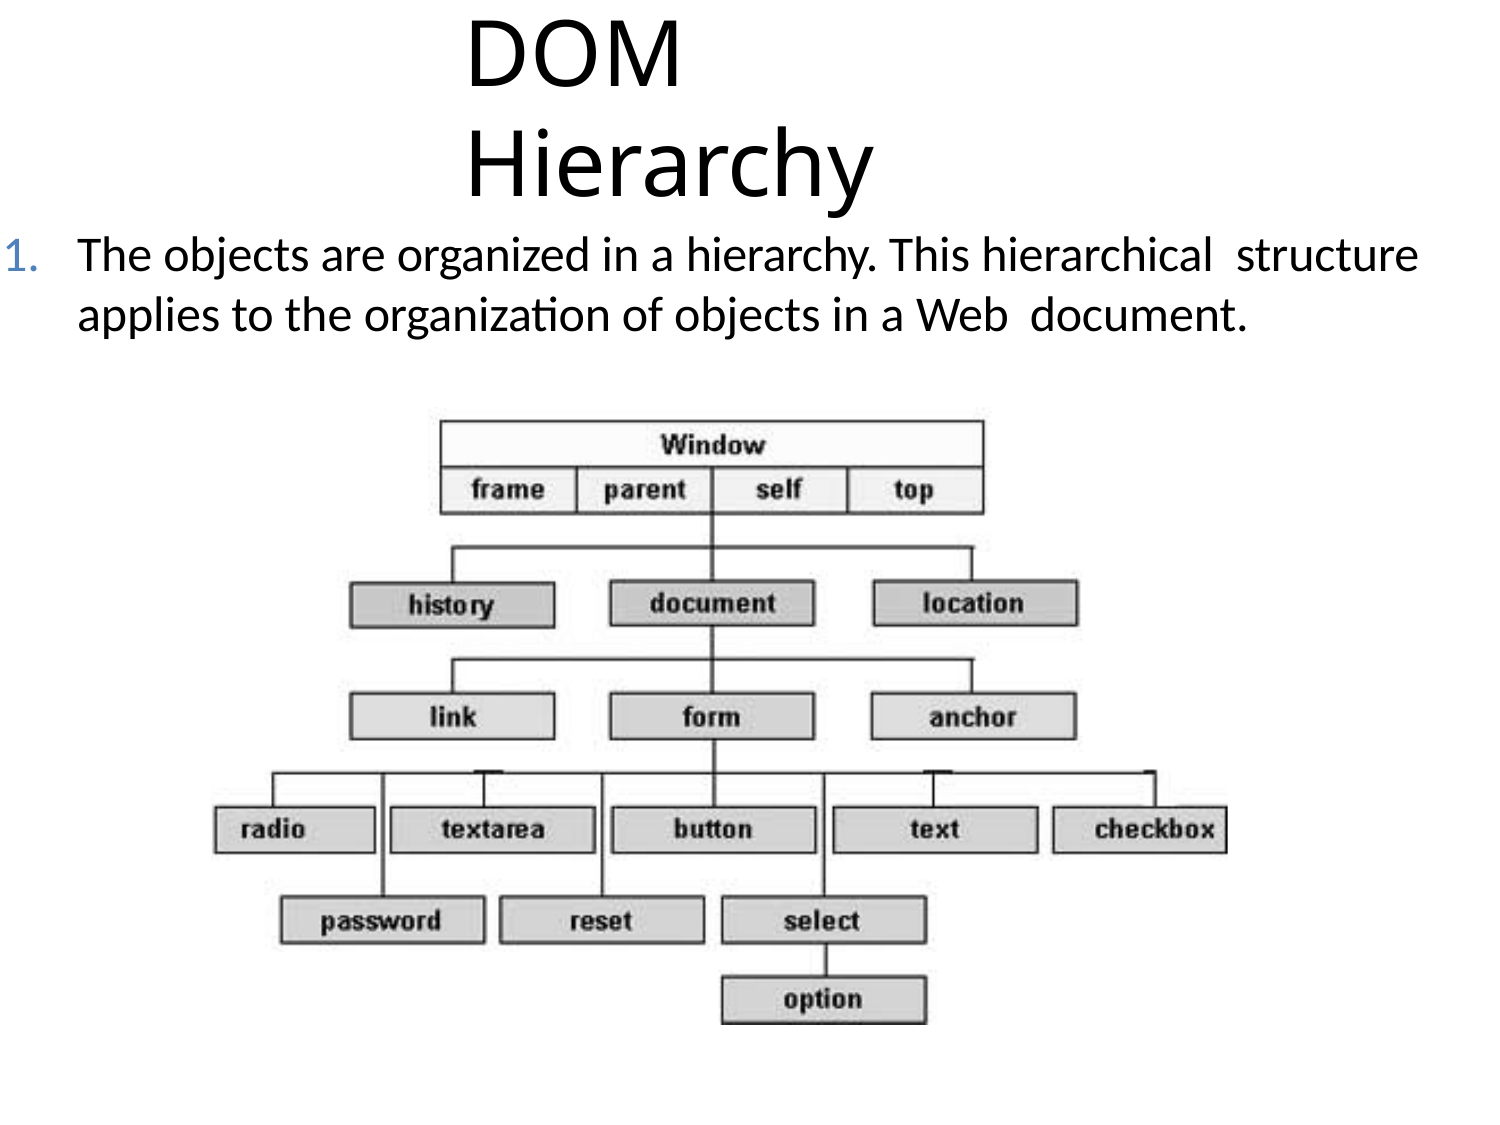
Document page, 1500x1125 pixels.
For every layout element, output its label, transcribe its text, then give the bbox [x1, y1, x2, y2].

title DOM Hierarchy [461, 0, 1039, 215]
text_box [211, 407, 1228, 1026]
text_box The objects are organized in a hierarchy. This hierarchical structure applies to the organization of objects in a Web document. [0, 219, 1500, 342]
